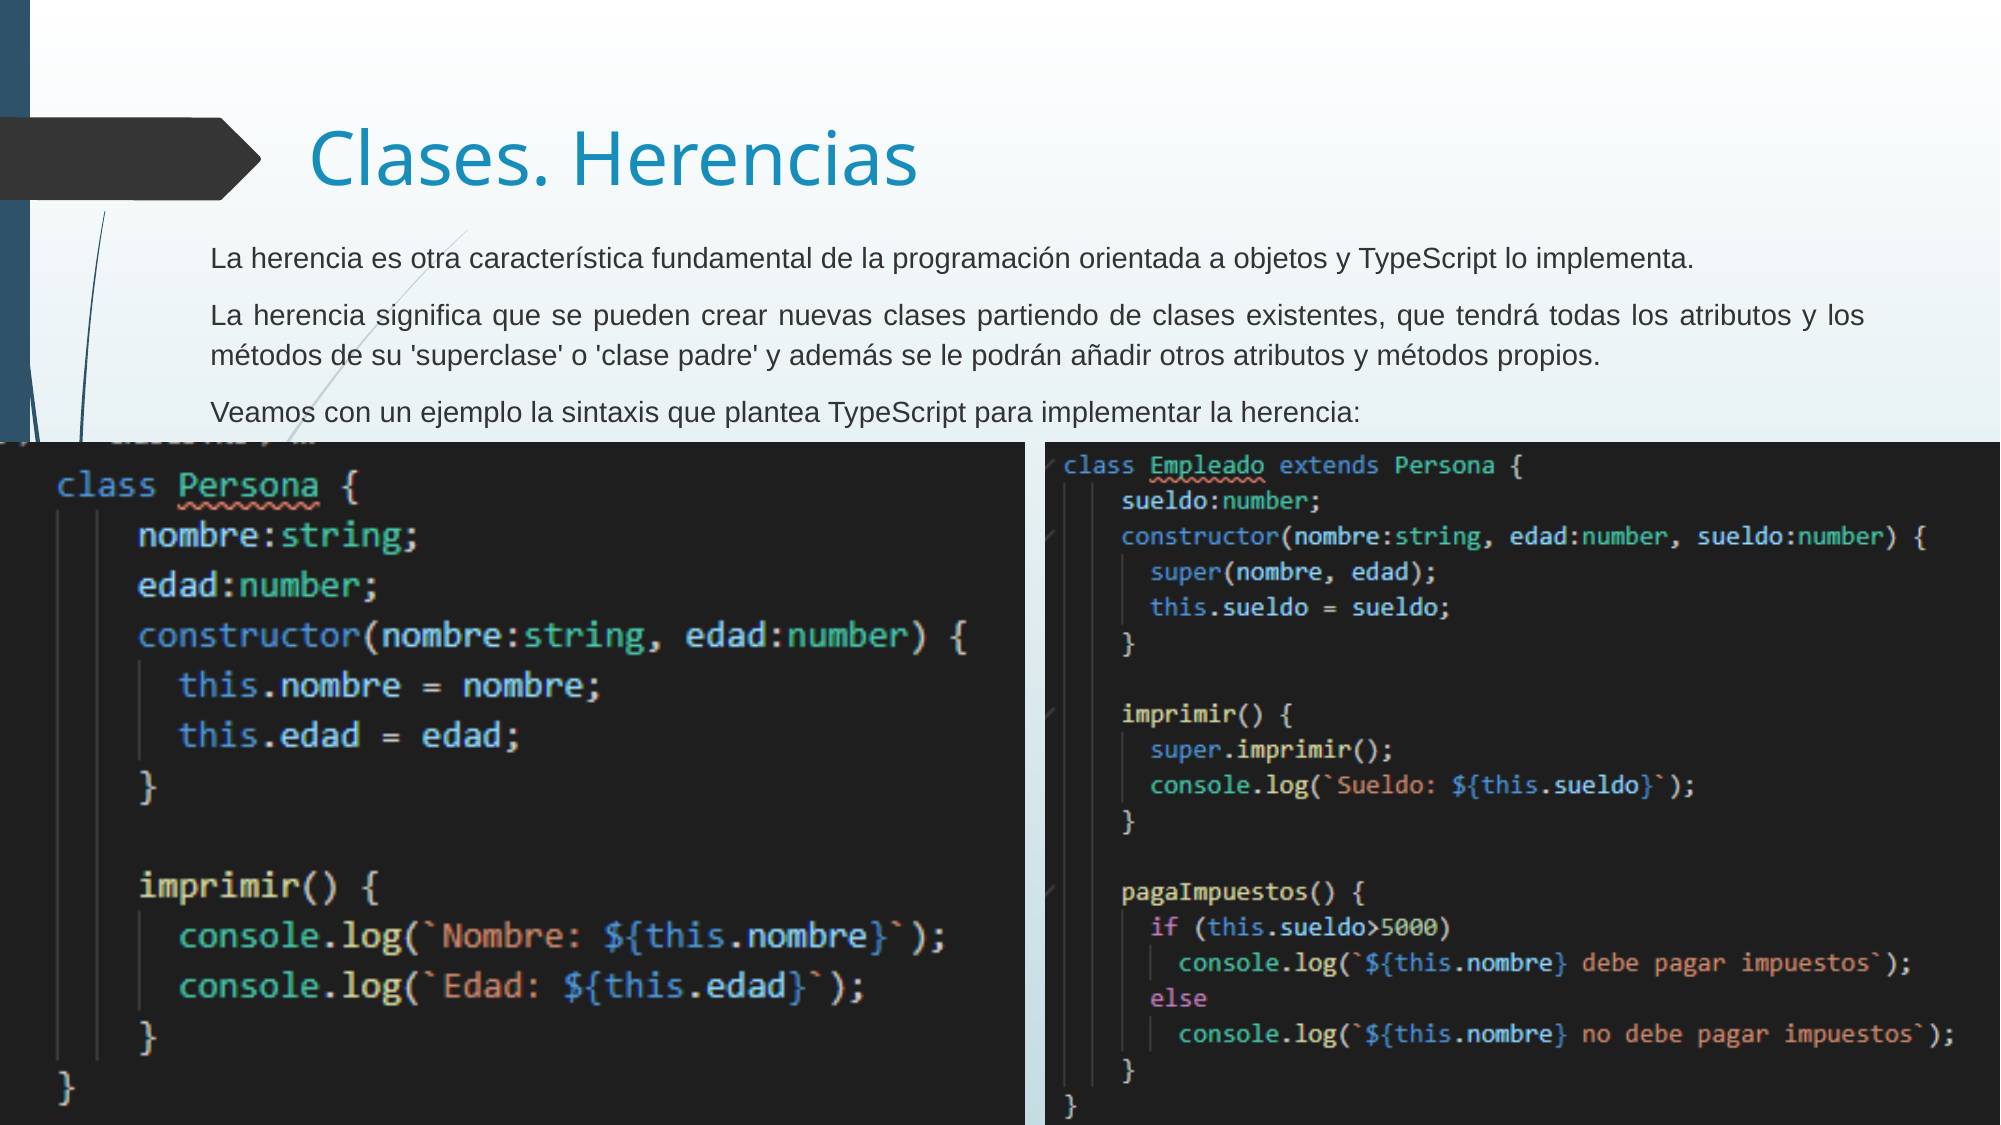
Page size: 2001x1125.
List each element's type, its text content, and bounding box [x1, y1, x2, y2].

text_box La herencia es otra característica fundamental de la programación orientada a objetos y TypeScript lo implementa. La herencia significa que se pueden crear nuevas clases partiendo de clases existentes, que tendrá todas los atributos y los métodos de su 'superclase' o 'clase padre' y además se le podrán añadir otros atributos y métodos propios. Veamos con un ejemplo la sintaxis que plantea TypeScript para implementar la herencia: [195, 219, 1884, 1125]
picture [1045, 441, 2000, 1125]
picture [0, 441, 1025, 1125]
title Clases. Herencias [293, 102, 1888, 313]
